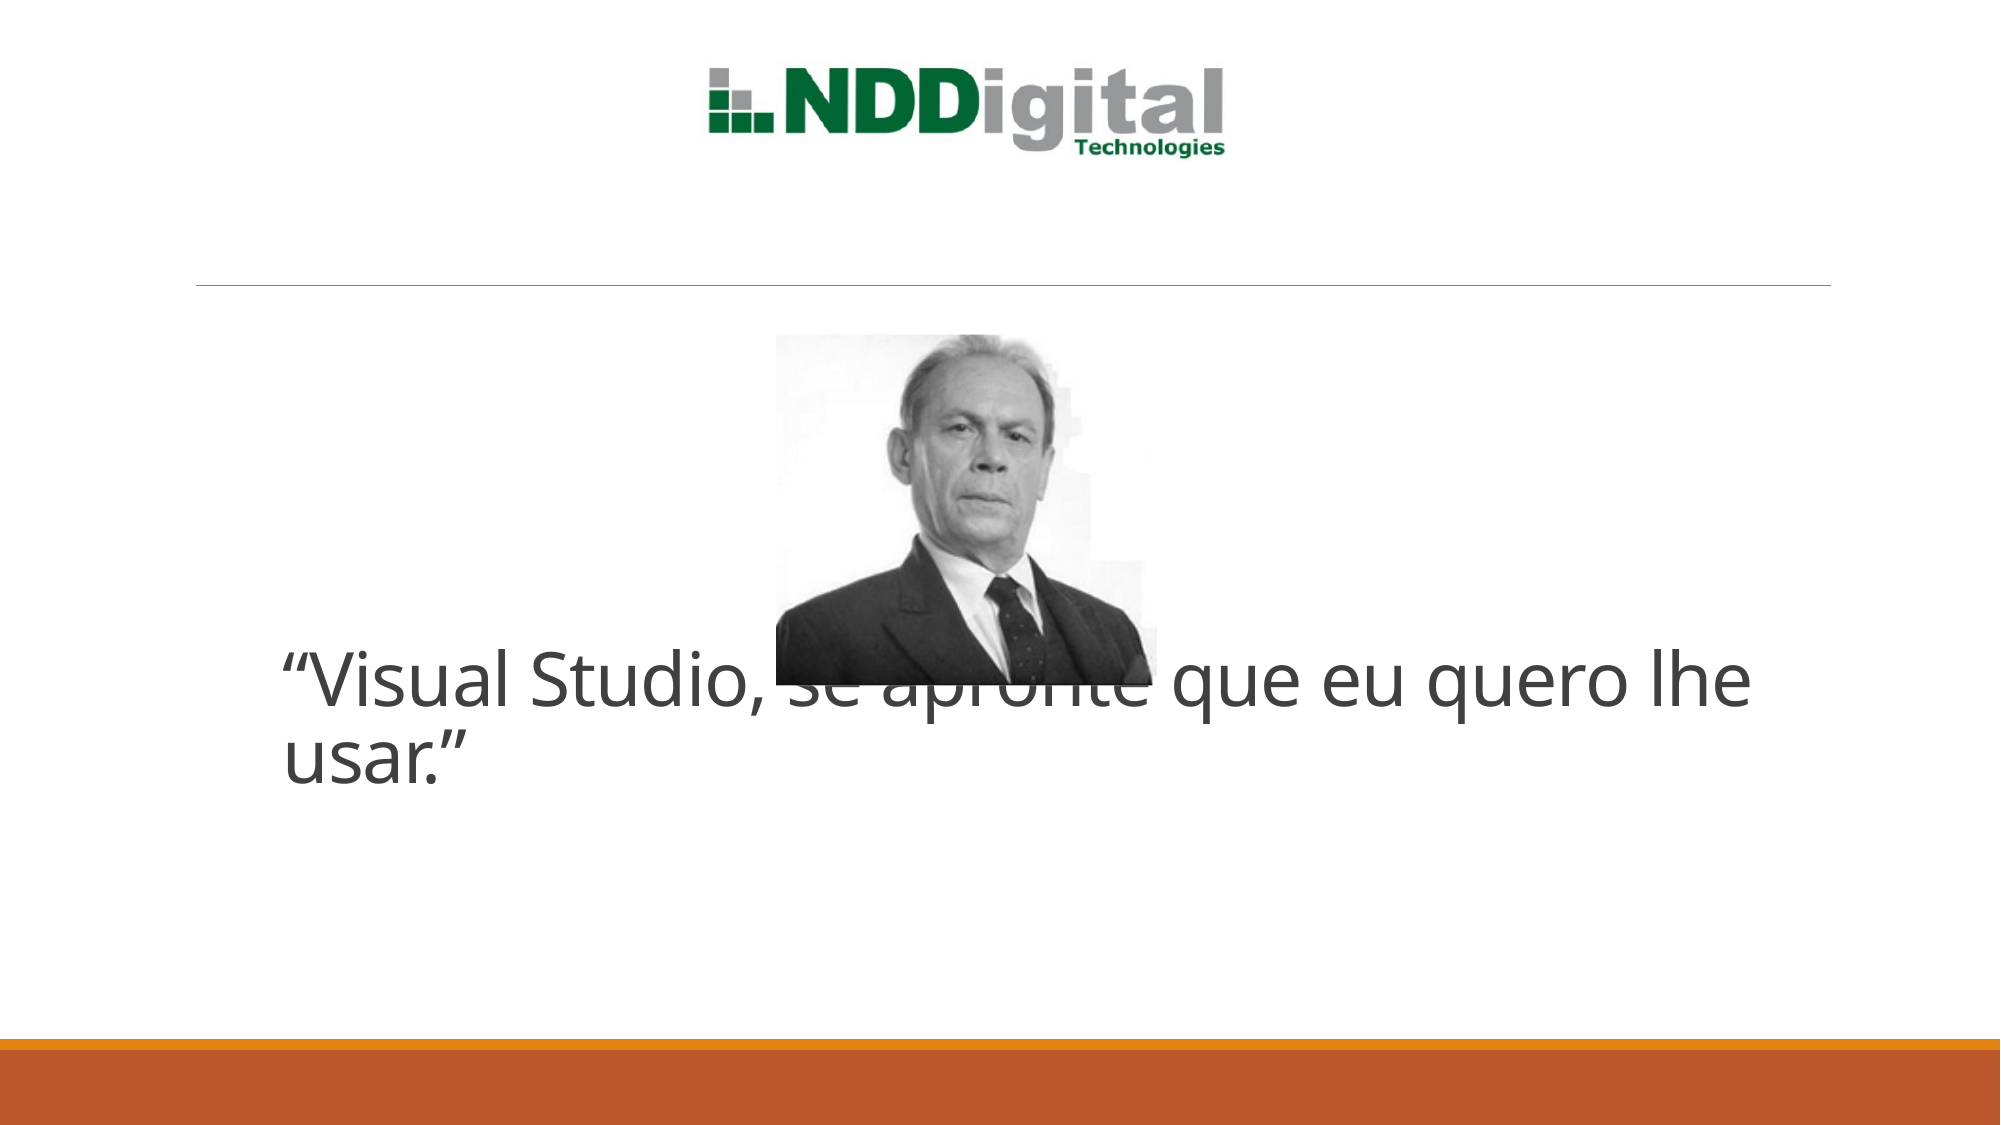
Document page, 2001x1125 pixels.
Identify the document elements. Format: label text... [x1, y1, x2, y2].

picture [776, 331, 1158, 688]
title “Visual Studio, se apronte que eu quero lhe usar.” [267, 568, 1918, 807]
picture [684, 0, 1249, 180]
